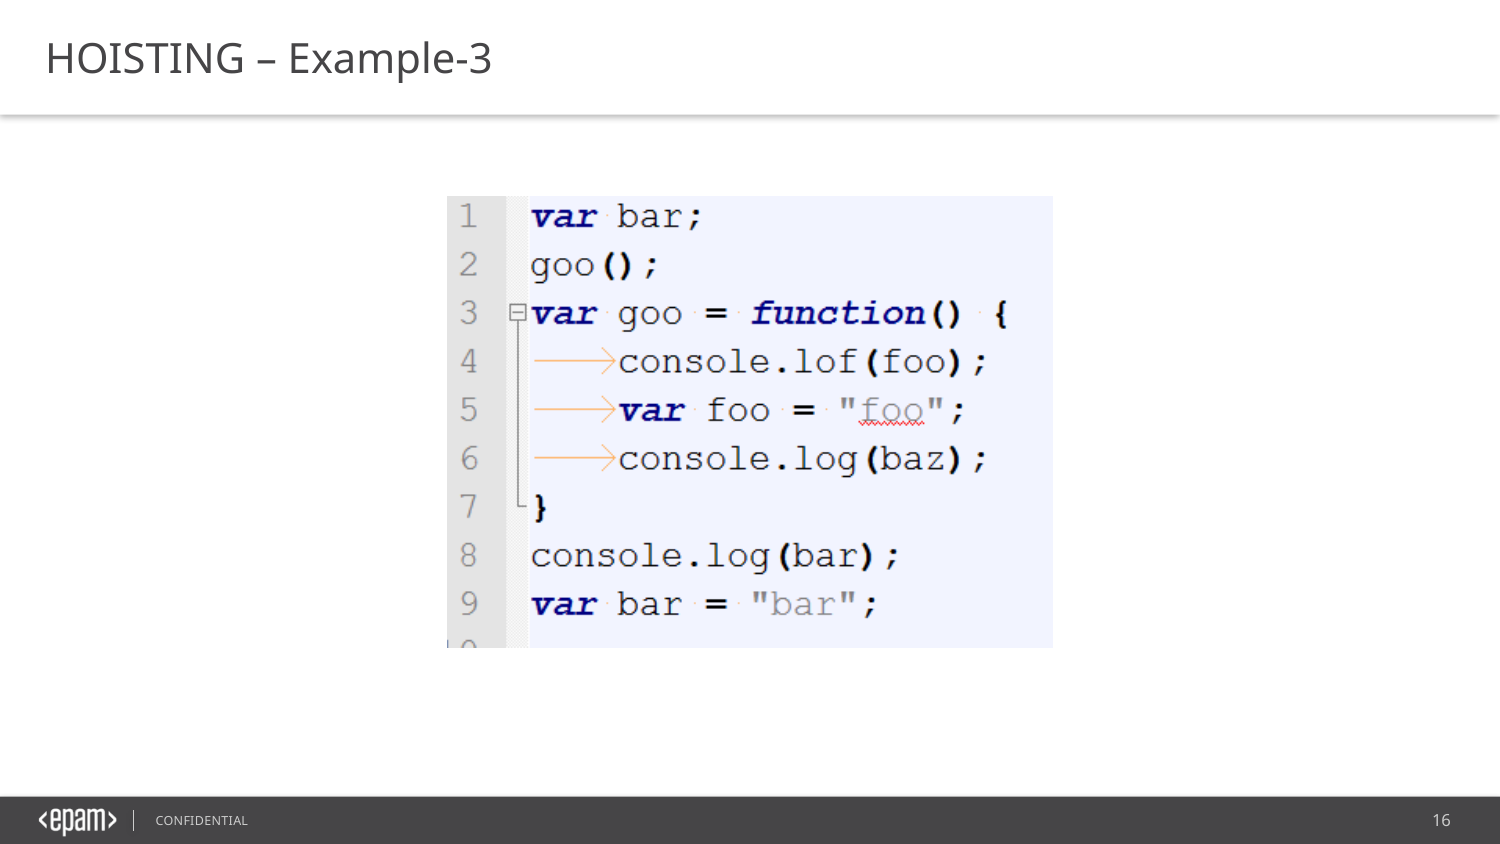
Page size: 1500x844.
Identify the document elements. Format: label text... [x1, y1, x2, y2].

picture [38, 808, 117, 837]
picture [447, 195, 1053, 648]
list HOISTING – Example-3 [0, 0, 1500, 115]
